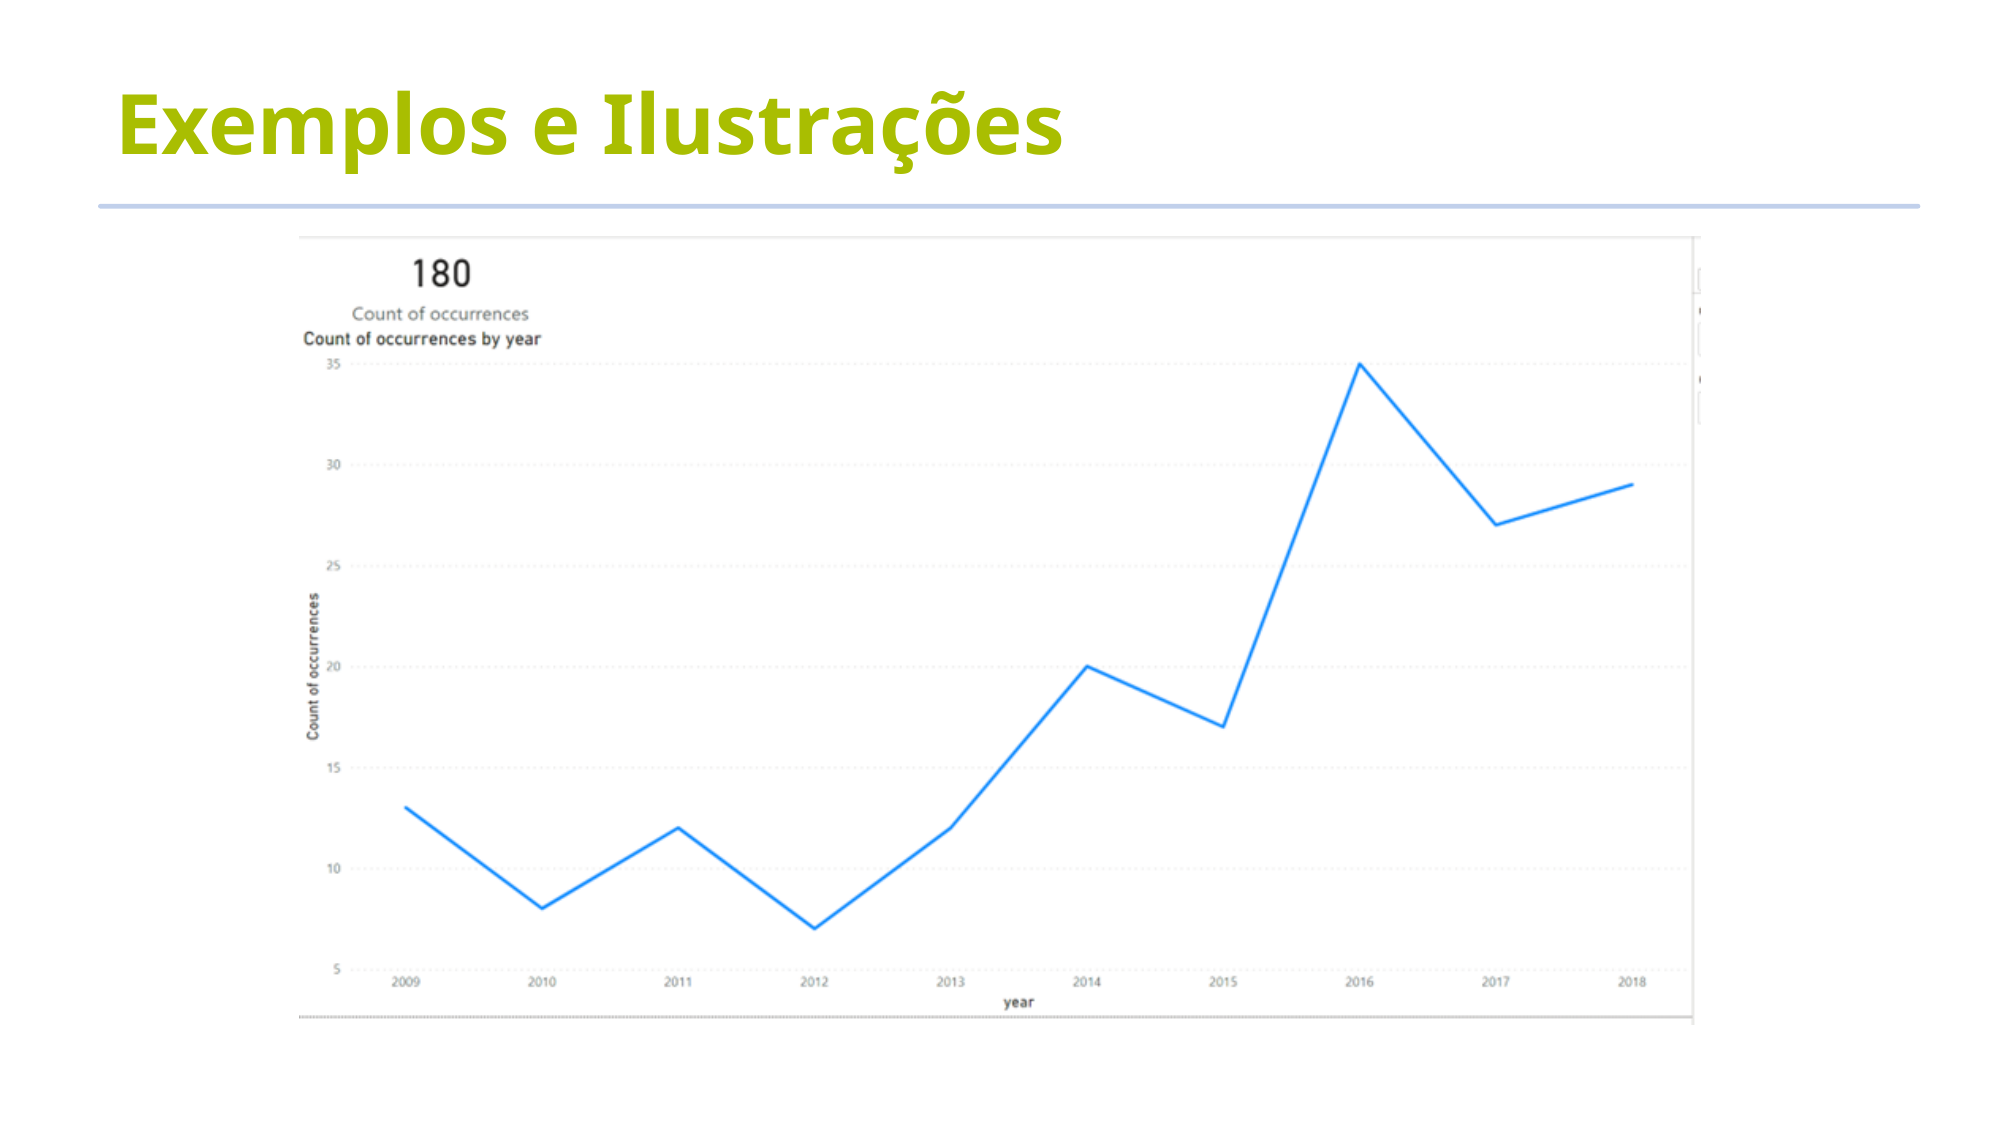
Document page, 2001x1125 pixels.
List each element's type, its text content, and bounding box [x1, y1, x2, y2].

picture [299, 235, 1701, 1025]
title Exemplos e Ilustrações [100, 75, 1900, 203]
